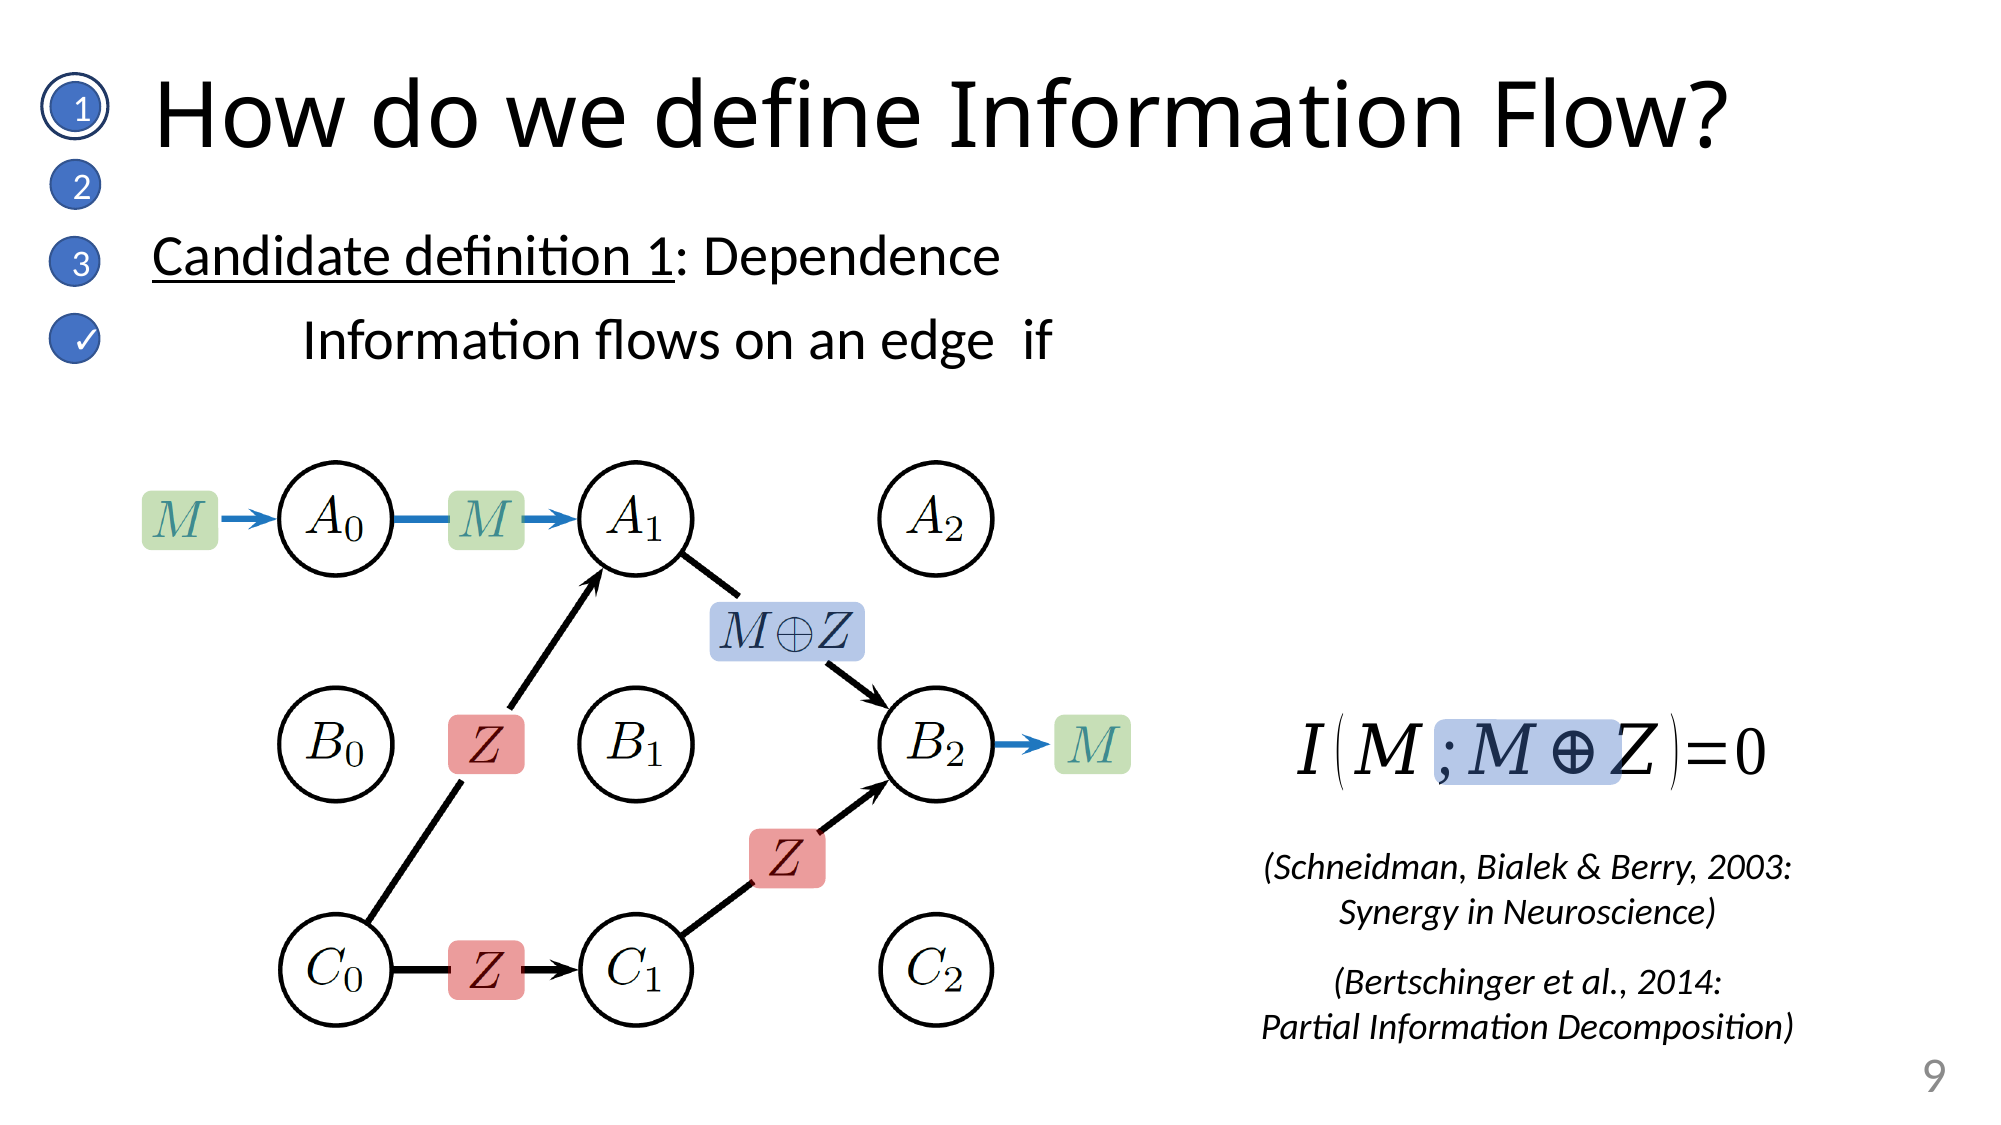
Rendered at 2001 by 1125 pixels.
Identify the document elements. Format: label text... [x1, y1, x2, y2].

text_box [140, 490, 147, 551]
text_box (Schneidman, Bialek & Berry, 2003: Synergy in Neuroscience) (Bertschinger et al., 2014: Partial Information Decomposition) [1172, 834, 1884, 1055]
title How do we define Information Flow? [137, 50, 1863, 186]
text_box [41, 73, 108, 363]
text_box [1433, 718, 1623, 786]
slide_number 9 [1511, 1042, 1962, 1103]
text_box [1122, 713, 1132, 776]
picture [147, 460, 1122, 1032]
